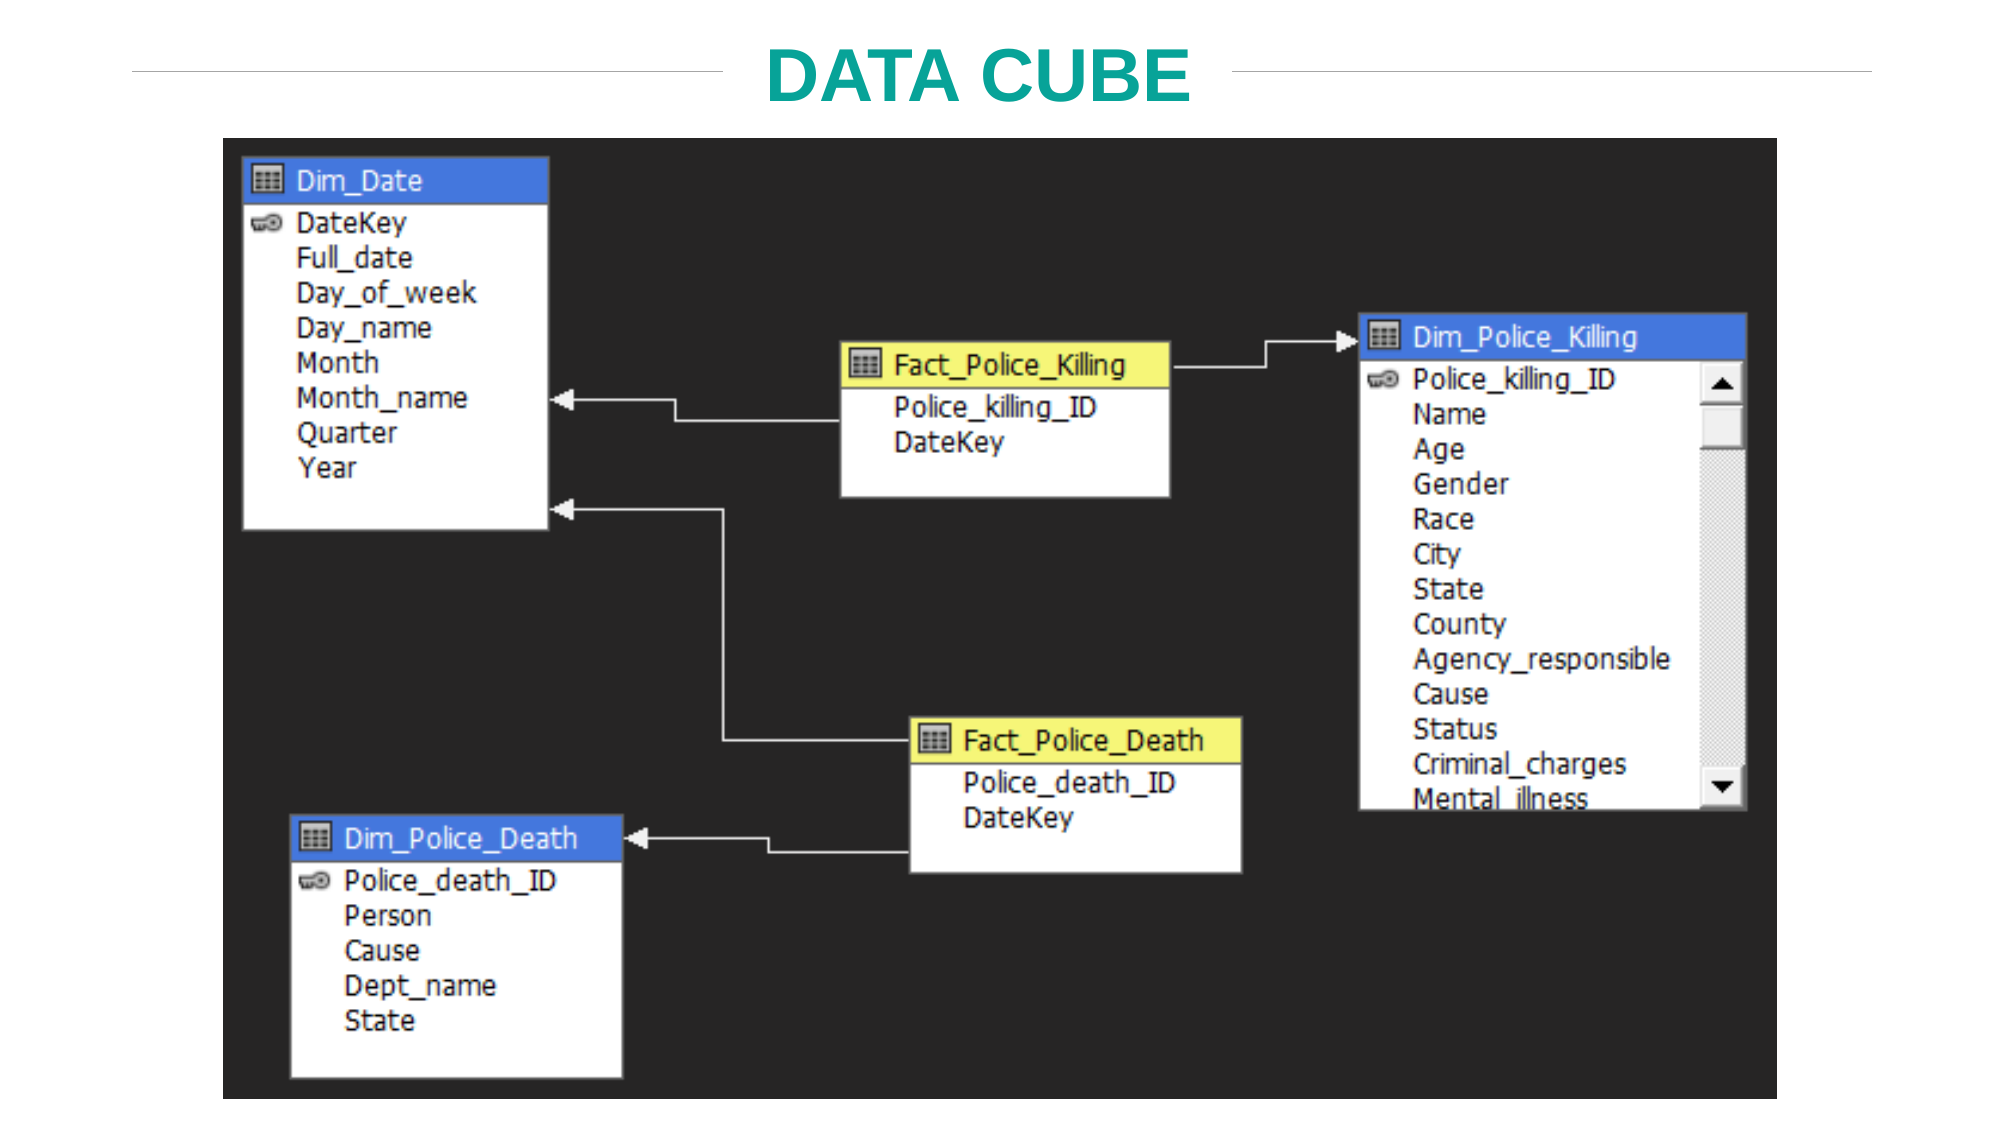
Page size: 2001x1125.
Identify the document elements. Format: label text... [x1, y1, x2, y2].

text_box DATA CUBE [765, 72, 1235, 117]
text_box DATA CUBE [765, 26, 1235, 71]
picture [223, 138, 1777, 1099]
